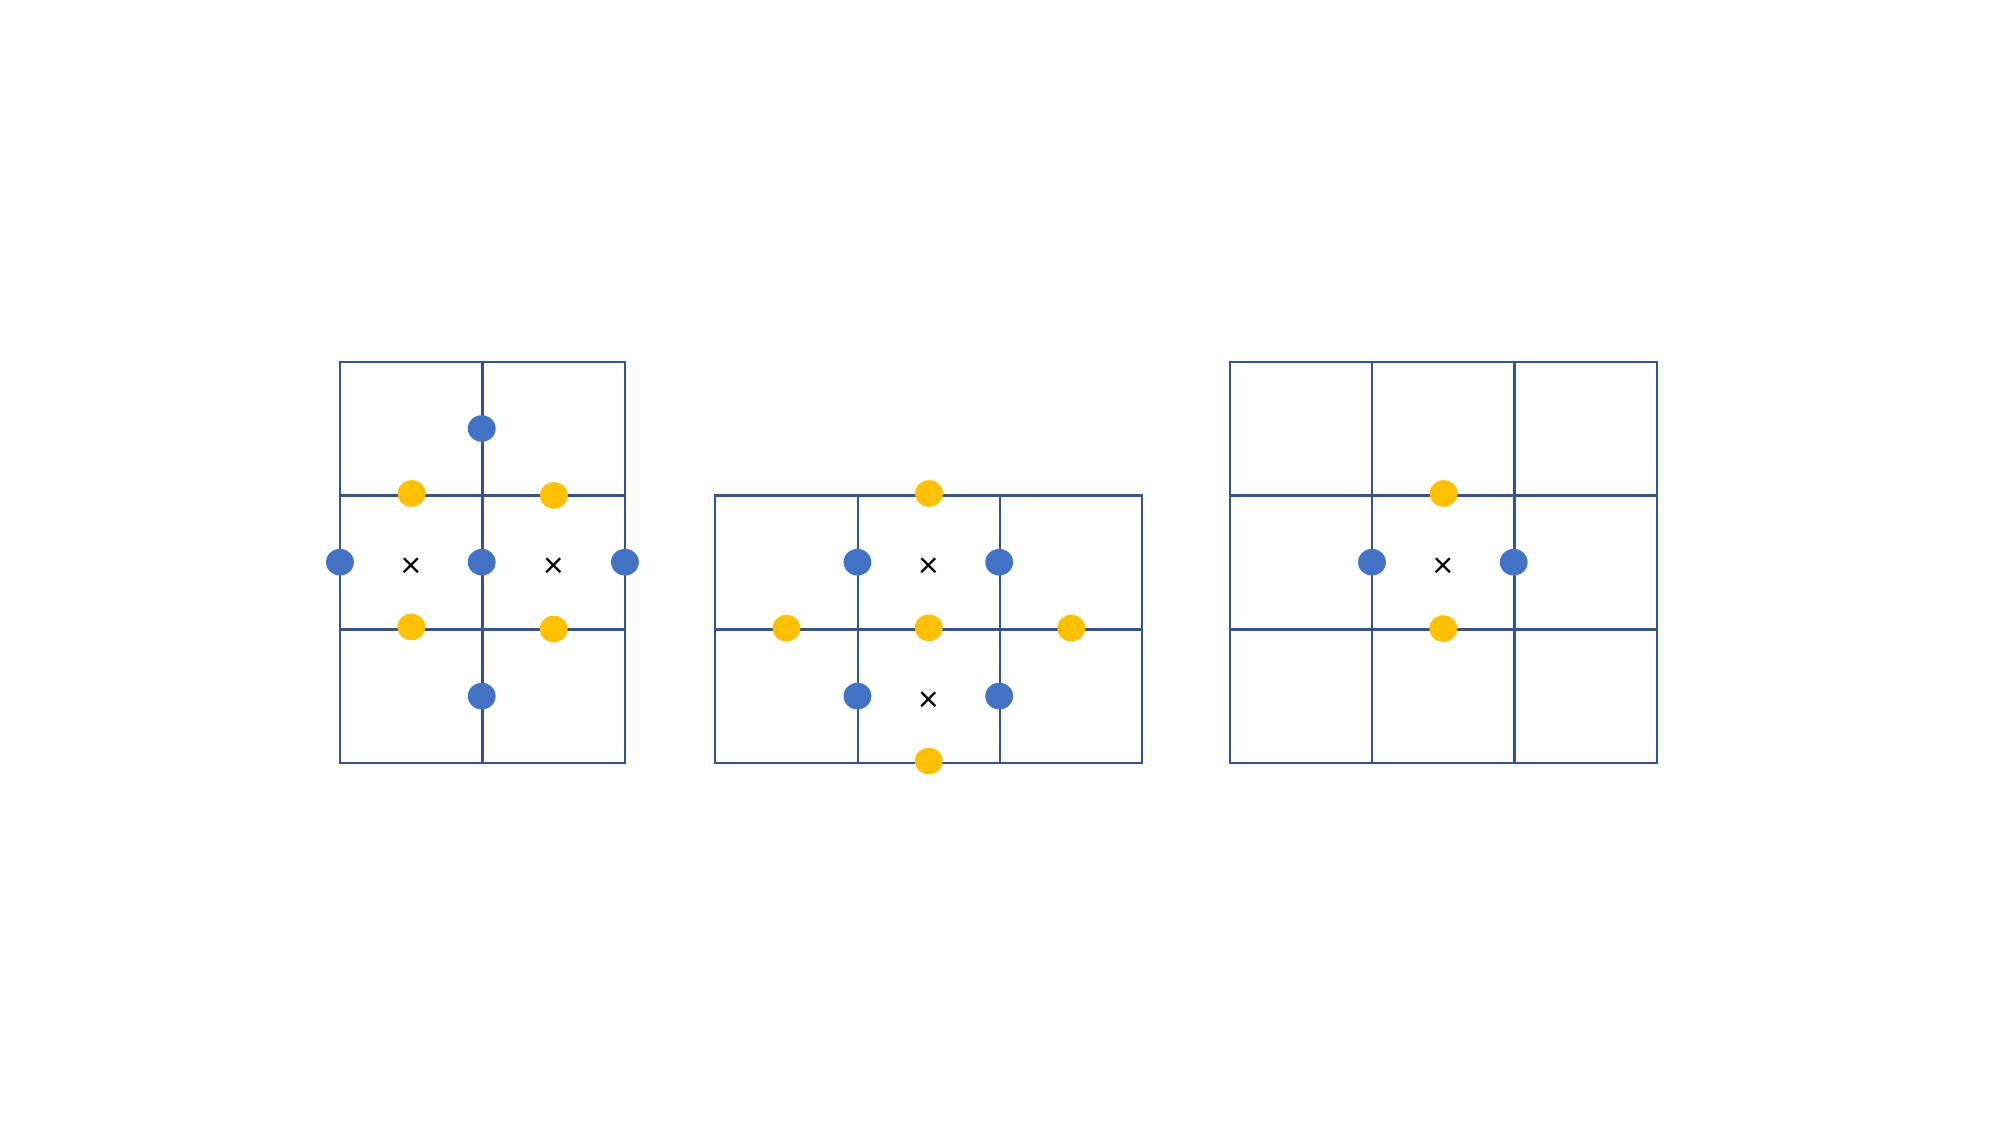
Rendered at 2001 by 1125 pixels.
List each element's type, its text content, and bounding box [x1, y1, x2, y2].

text_box × [904, 666, 953, 726]
text_box [1229, 494, 1371, 628]
text_box [1371, 361, 1513, 494]
text_box [613, 551, 637, 574]
text_box [1513, 628, 1658, 764]
text_box [1371, 628, 1513, 764]
text_box [1513, 494, 1658, 628]
text_box [714, 494, 857, 628]
text_box [1059, 616, 1084, 640]
text_box [774, 616, 799, 640]
text_box [857, 494, 999, 628]
text_box [1431, 617, 1456, 640]
text_box [1431, 482, 1456, 505]
text_box [482, 494, 626, 628]
text_box [845, 551, 870, 574]
text_box [916, 749, 941, 773]
text_box [987, 684, 1012, 708]
text_box [469, 417, 494, 440]
text_box [916, 616, 941, 640]
text_box [917, 482, 941, 505]
text_box [845, 684, 870, 708]
text_box [399, 615, 424, 639]
text_box [339, 361, 482, 494]
text_box [339, 494, 482, 628]
text_box × [386, 532, 436, 592]
text_box [482, 361, 626, 494]
text_box [1371, 494, 1513, 628]
text_box [1229, 361, 1371, 494]
text_box [987, 551, 1012, 574]
text_box [399, 482, 424, 505]
text_box [1501, 551, 1526, 574]
text_box [714, 628, 857, 764]
text_box [482, 628, 626, 764]
text_box [328, 551, 352, 574]
text_box × [1418, 532, 1468, 592]
text_box [1229, 628, 1371, 764]
text_box [1513, 361, 1658, 494]
text_box × [904, 532, 953, 592]
text_box [541, 617, 566, 641]
text_box [469, 684, 494, 708]
text_box [999, 628, 1143, 764]
text_box [1360, 551, 1384, 574]
text_box [469, 551, 494, 574]
text_box [542, 484, 566, 507]
text_box × [529, 532, 578, 592]
text_box [857, 628, 999, 764]
text_box [999, 494, 1143, 628]
text_box [339, 628, 482, 764]
